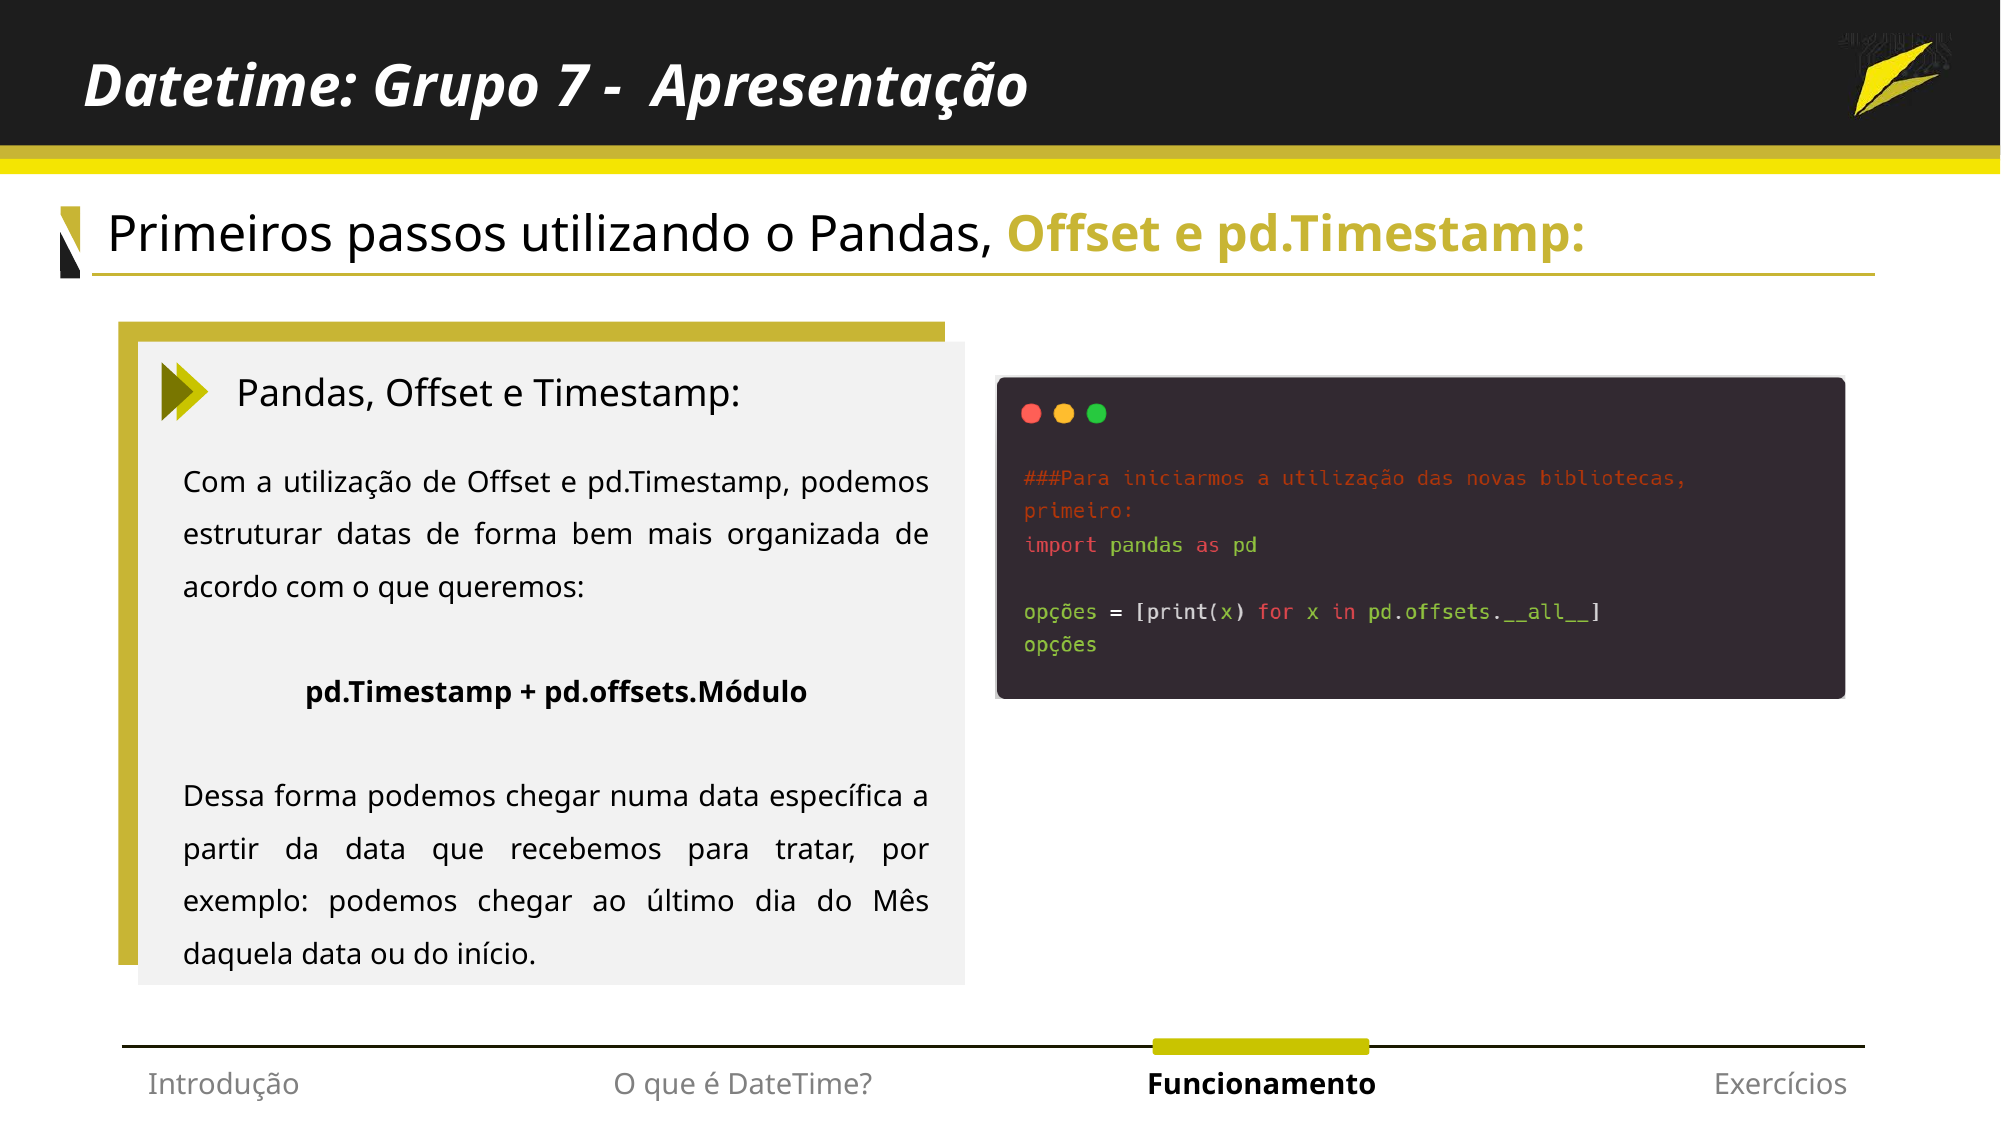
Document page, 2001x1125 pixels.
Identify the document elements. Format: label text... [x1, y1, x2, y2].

picture [1838, 33, 1952, 127]
text_box Primeiros passos utilizando o Pandas, Offset e pd.Timestamp: [92, 193, 1688, 269]
text_box [117, 320, 946, 966]
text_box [161, 361, 209, 422]
text_box Pandas, Offset e Timestamp: [221, 361, 889, 422]
picture [994, 374, 1846, 699]
text_box [137, 340, 966, 986]
text_box Com a utilização de Offset e pd.Timestamp, podemos estruturar datas de forma bem mais organizada de acordo com o que queremos: pd.Timestamp + pd.offsets.Módulo Dessa forma podemos chegar numa data específica a partir da data que recebemos para tratar, por exemplo: podemos chegar ao último dia do Mês daquela data ou do início. [168, 438, 945, 1030]
text_box Datetime: Grupo 7 - Apresentação [69, 40, 1571, 126]
